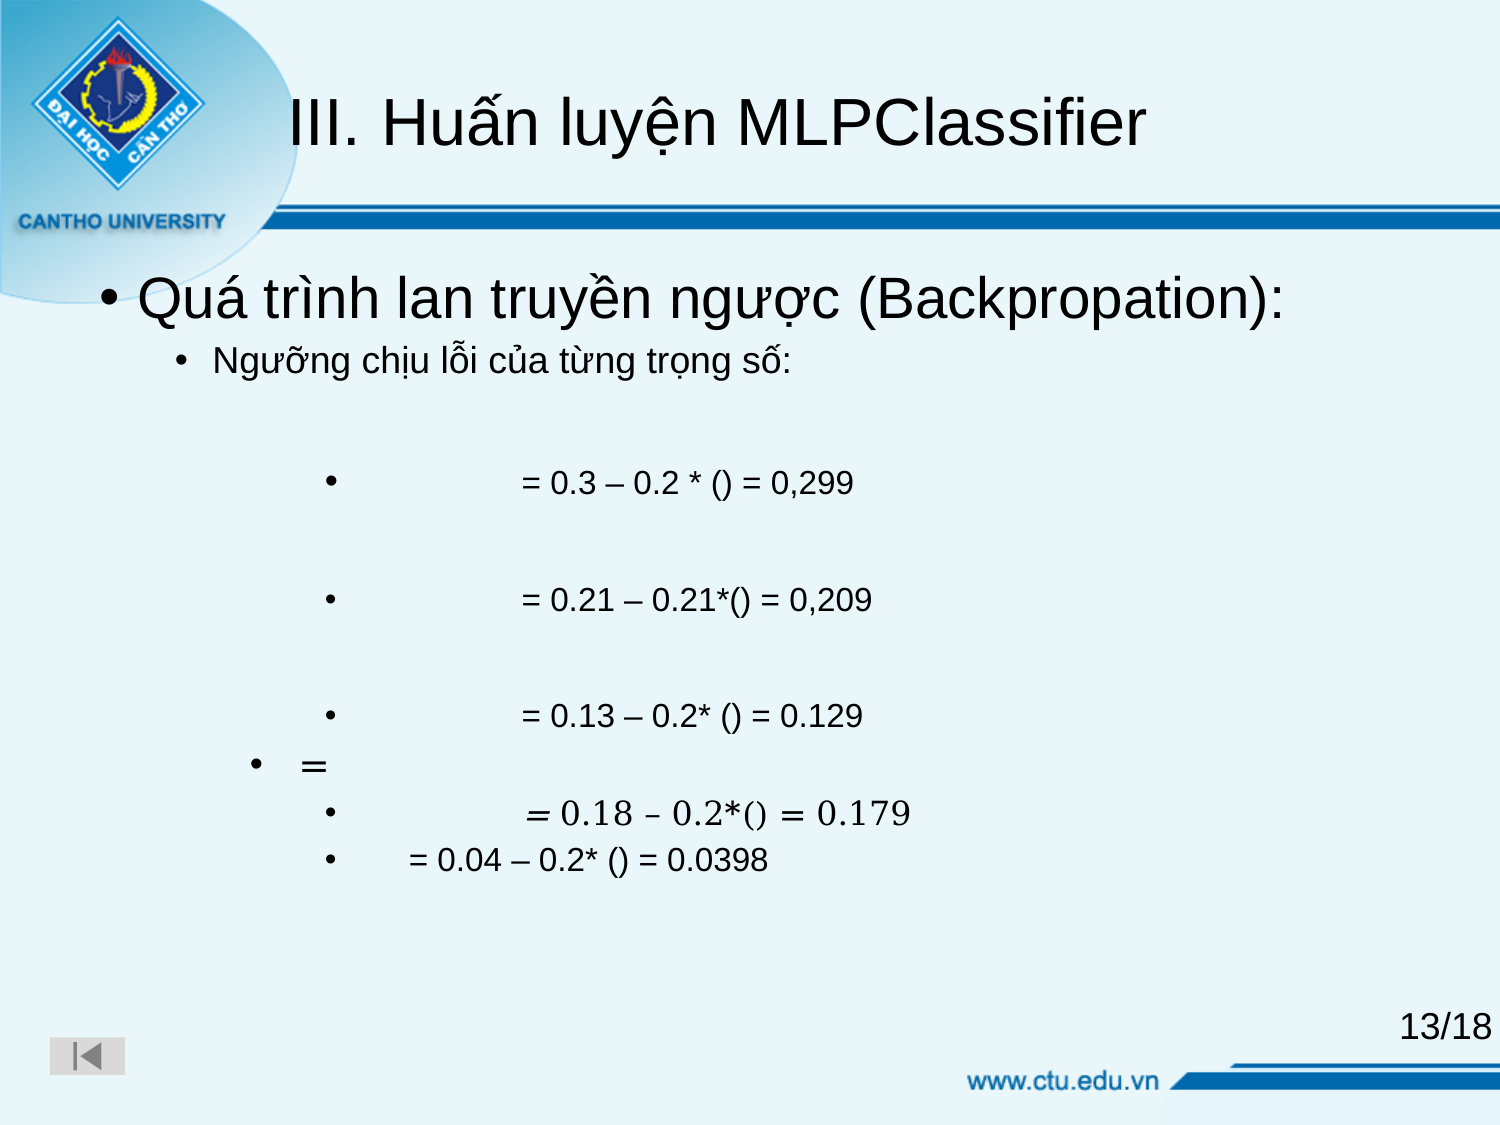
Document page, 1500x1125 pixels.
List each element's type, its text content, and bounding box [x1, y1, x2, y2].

text_box 13/18 [1384, 994, 1500, 1055]
picture [0, 0, 1500, 1125]
text_box [48, 1035, 127, 1077]
title Huấn luyện MLPClassifier [287, 46, 1450, 202]
